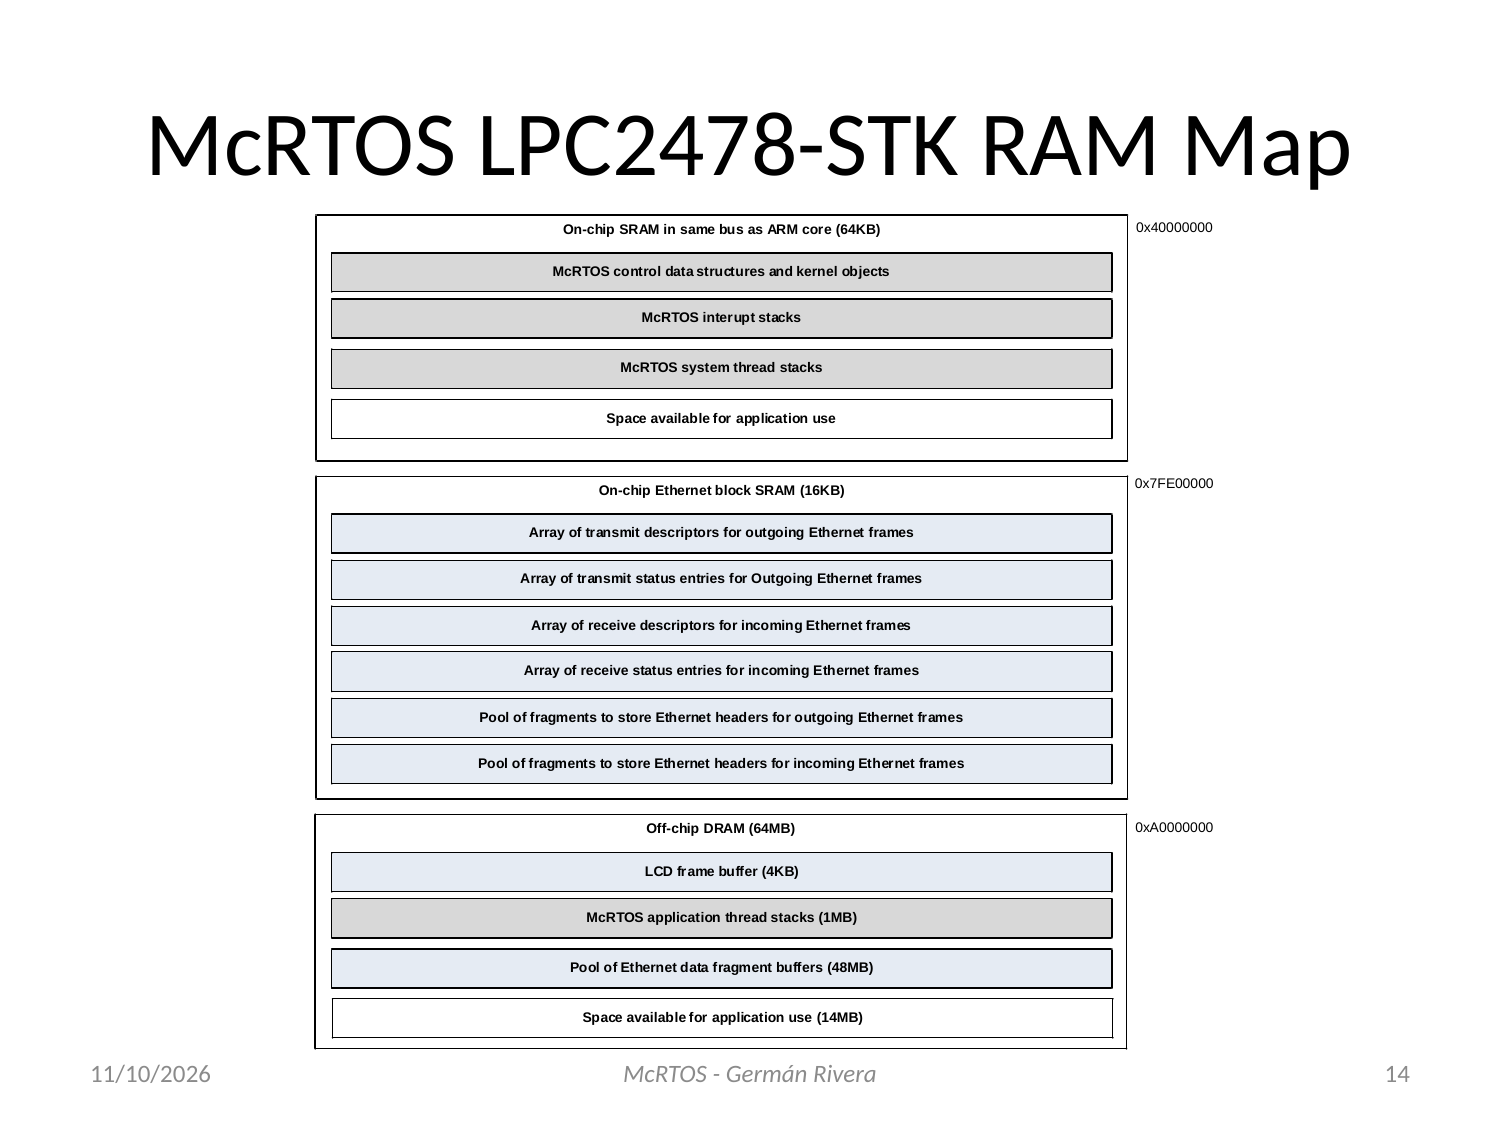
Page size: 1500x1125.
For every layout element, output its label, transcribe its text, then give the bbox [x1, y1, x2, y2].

footer McRTOS - Germán Rivera [387, 1059, 1113, 1103]
slide_number 14 [1149, 1042, 1425, 1103]
title McRTOS LPC2478-STK RAM Map [75, 45, 1425, 233]
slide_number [75, 1042, 350, 1103]
picture [312, 212, 1221, 1051]
